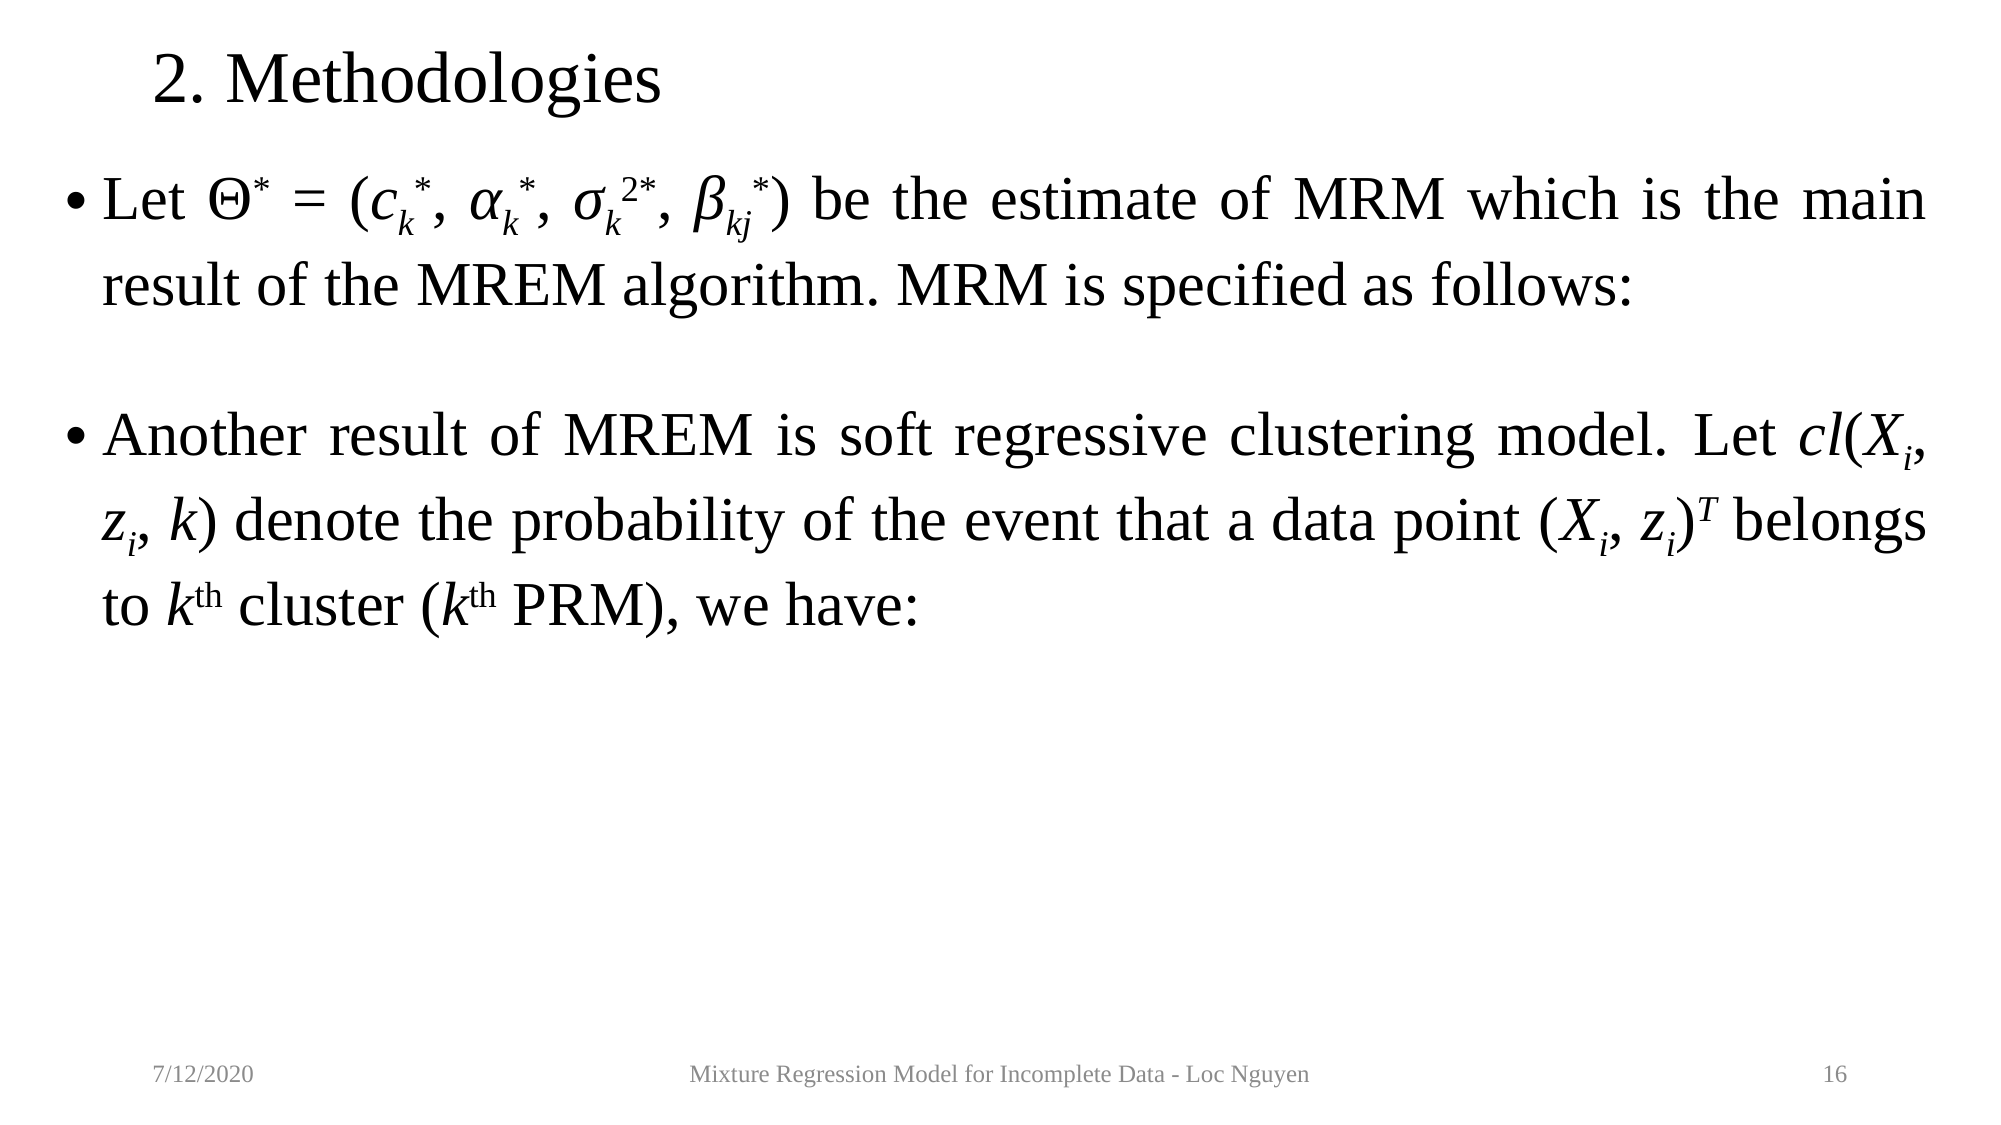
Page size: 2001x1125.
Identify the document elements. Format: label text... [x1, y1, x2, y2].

footer Mixture Regression Model for Incomplete Data - Loc Nguyen [662, 1042, 1338, 1103]
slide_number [137, 1042, 588, 1103]
slide_number 16 [1412, 1042, 1863, 1103]
title 2. Methodologies [137, 19, 1863, 128]
